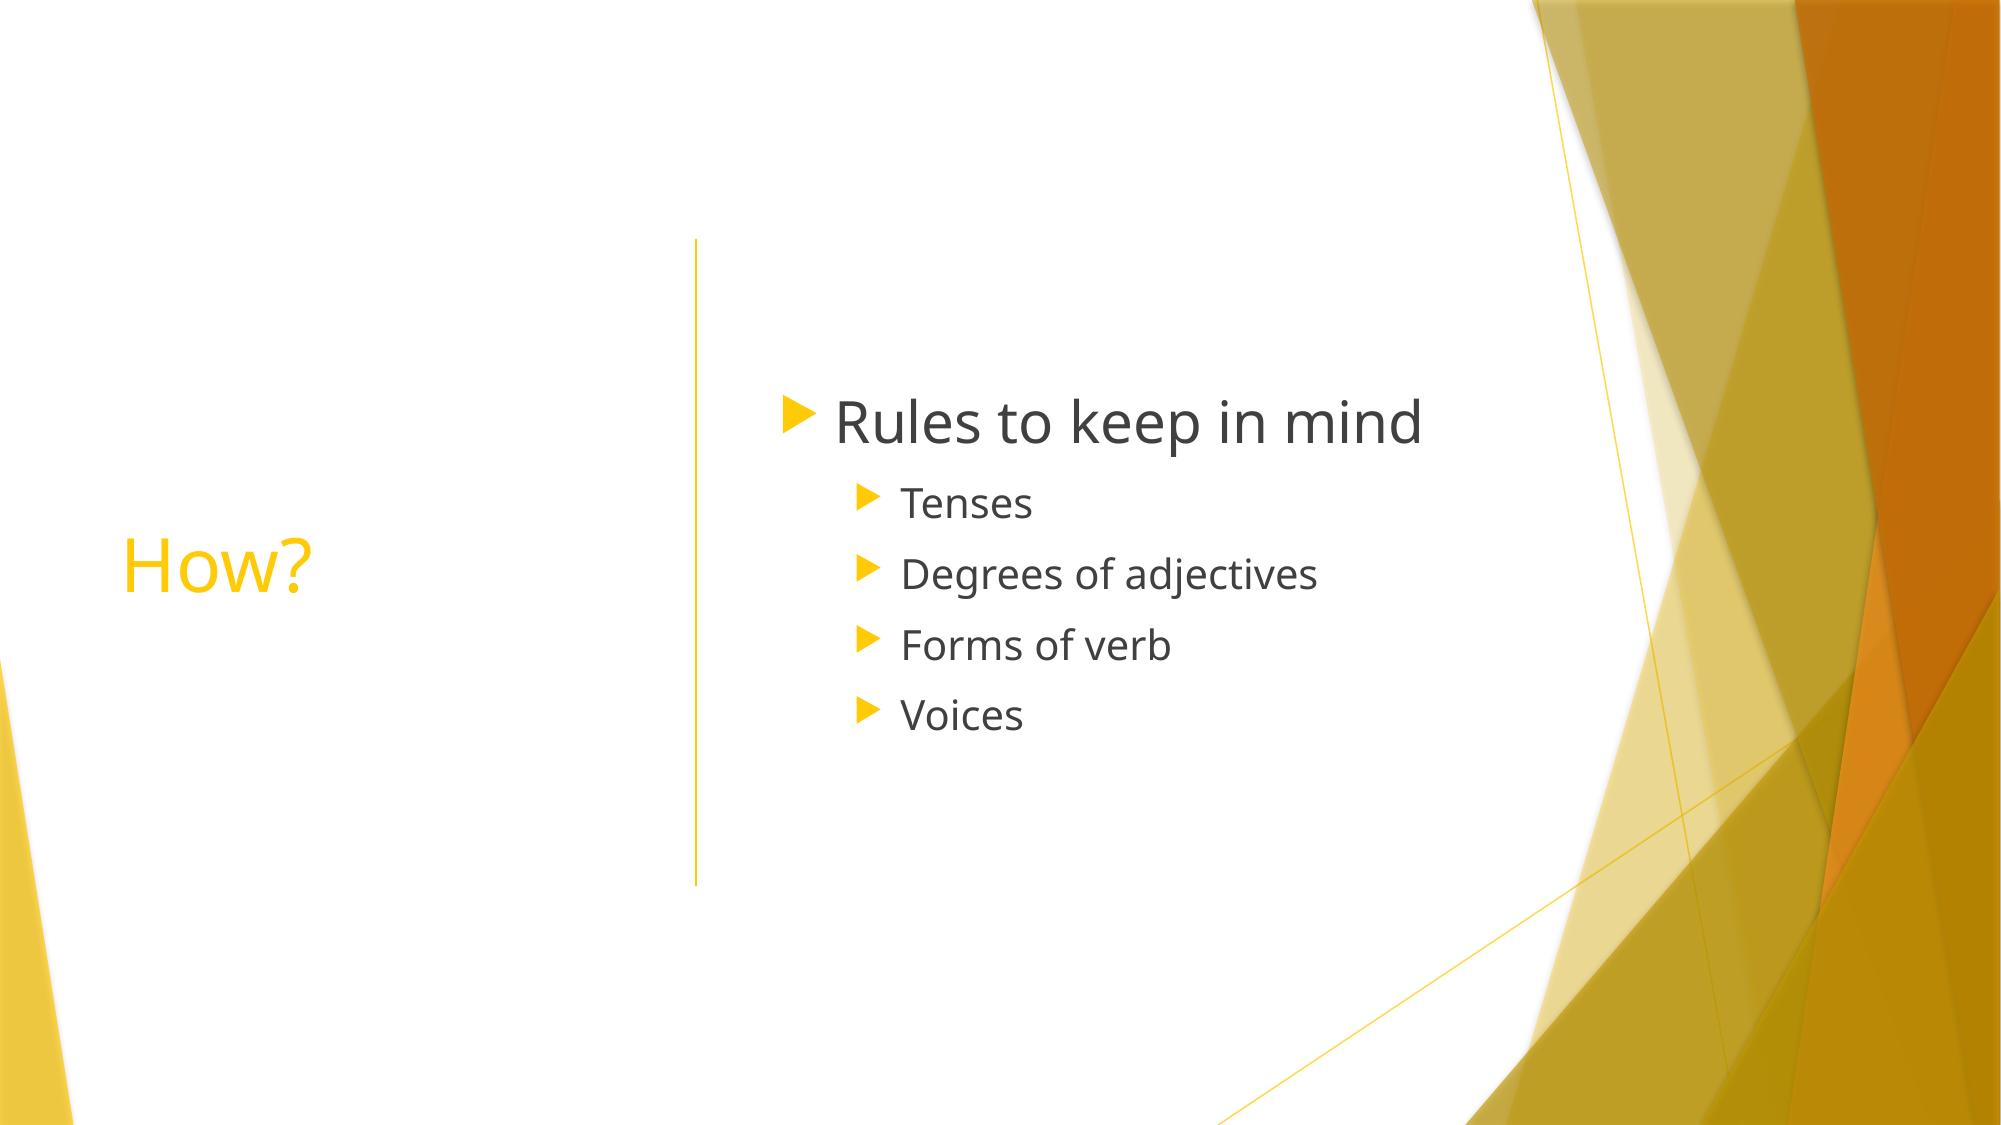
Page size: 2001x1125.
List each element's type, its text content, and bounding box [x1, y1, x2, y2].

title How? [105, 133, 658, 991]
list Rules to keep in mind Tenses Degrees of adjectives Forms of verb Voices [763, 133, 1522, 991]
